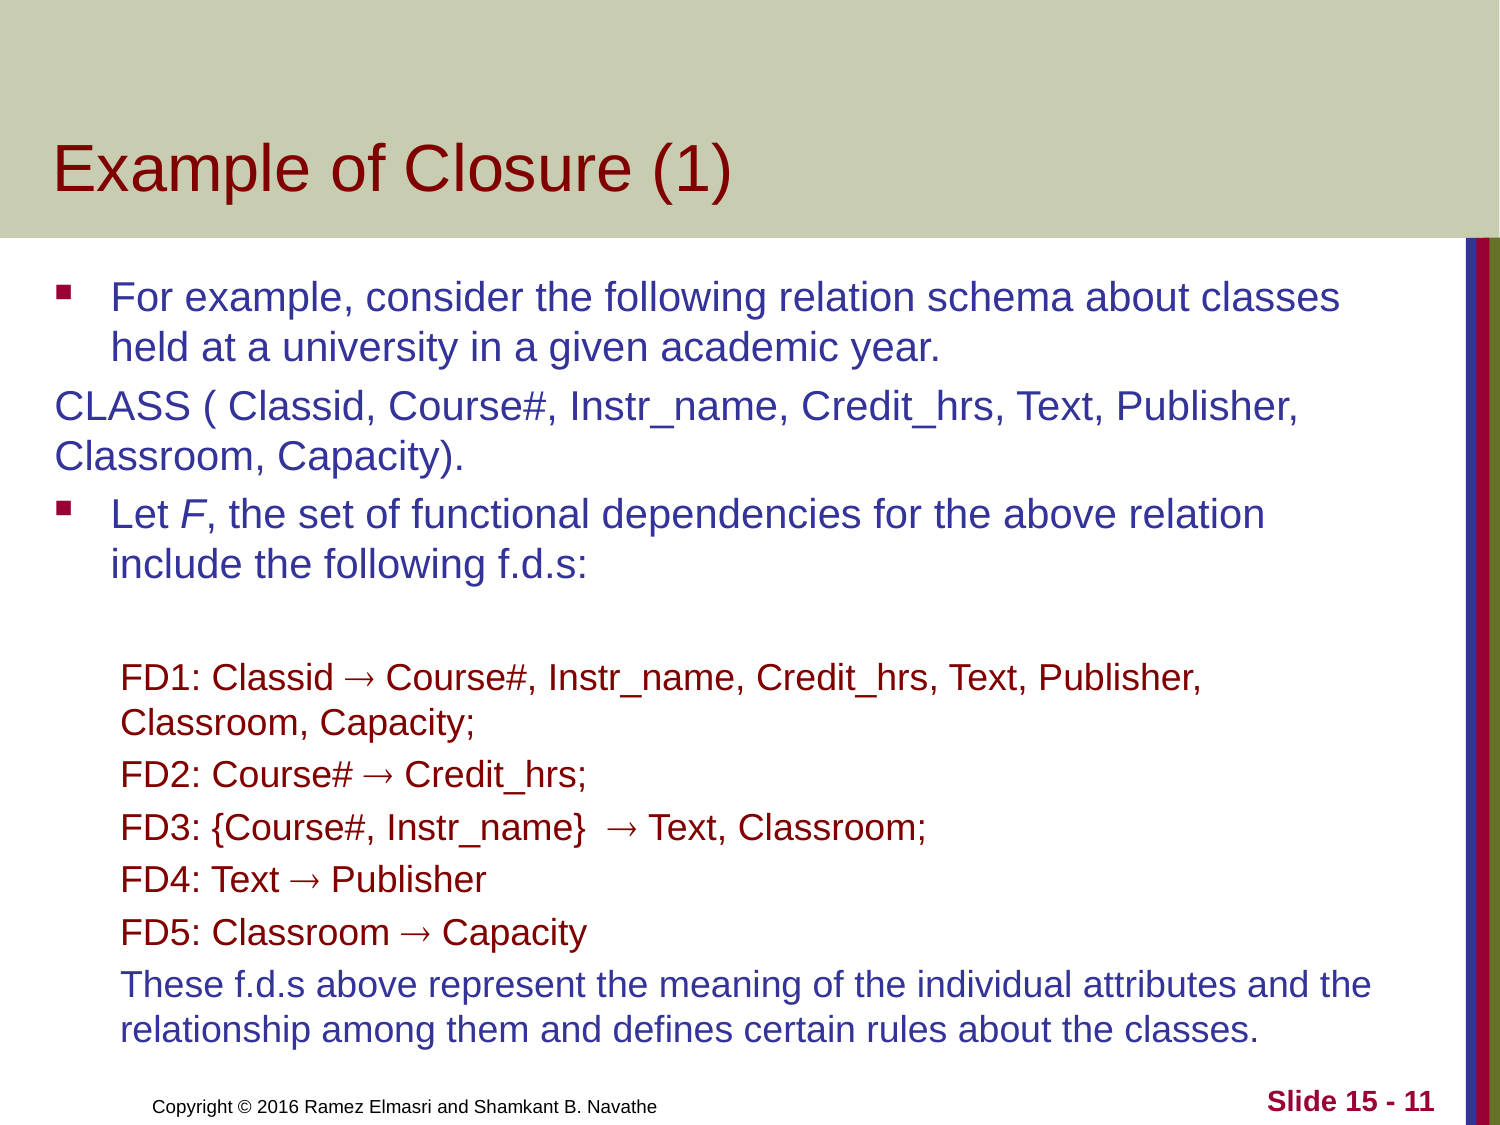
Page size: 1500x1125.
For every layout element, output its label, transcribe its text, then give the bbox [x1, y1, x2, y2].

title Example of Closure (1) [37, 49, 1317, 213]
list For example, consider the following relation schema about classes held at a university in a given academic year. CLASS ( Classid, Course#, Instr_name, Credit_hrs, Text, Publisher, Classroom, Capacity). Let F, the set of functional dependencies for the above relation include the following f.d.s: FD1: Classid  Course#, Instr_name, Credit_hrs, Text, Publisher, Classroom, Capacity; FD2: Course#  Credit_hrs; FD3: {Course#, Instr_name}  Text, Classroom; FD4: Text  Publisher FD5: Classroom  Capacity These f.d.s above represent the meaning of the individual attributes and the relationship among them and defines certain rules about the classes. [39, 262, 1400, 1013]
slide_number Slide 15 - 11 [1137, 1050, 1450, 1125]
